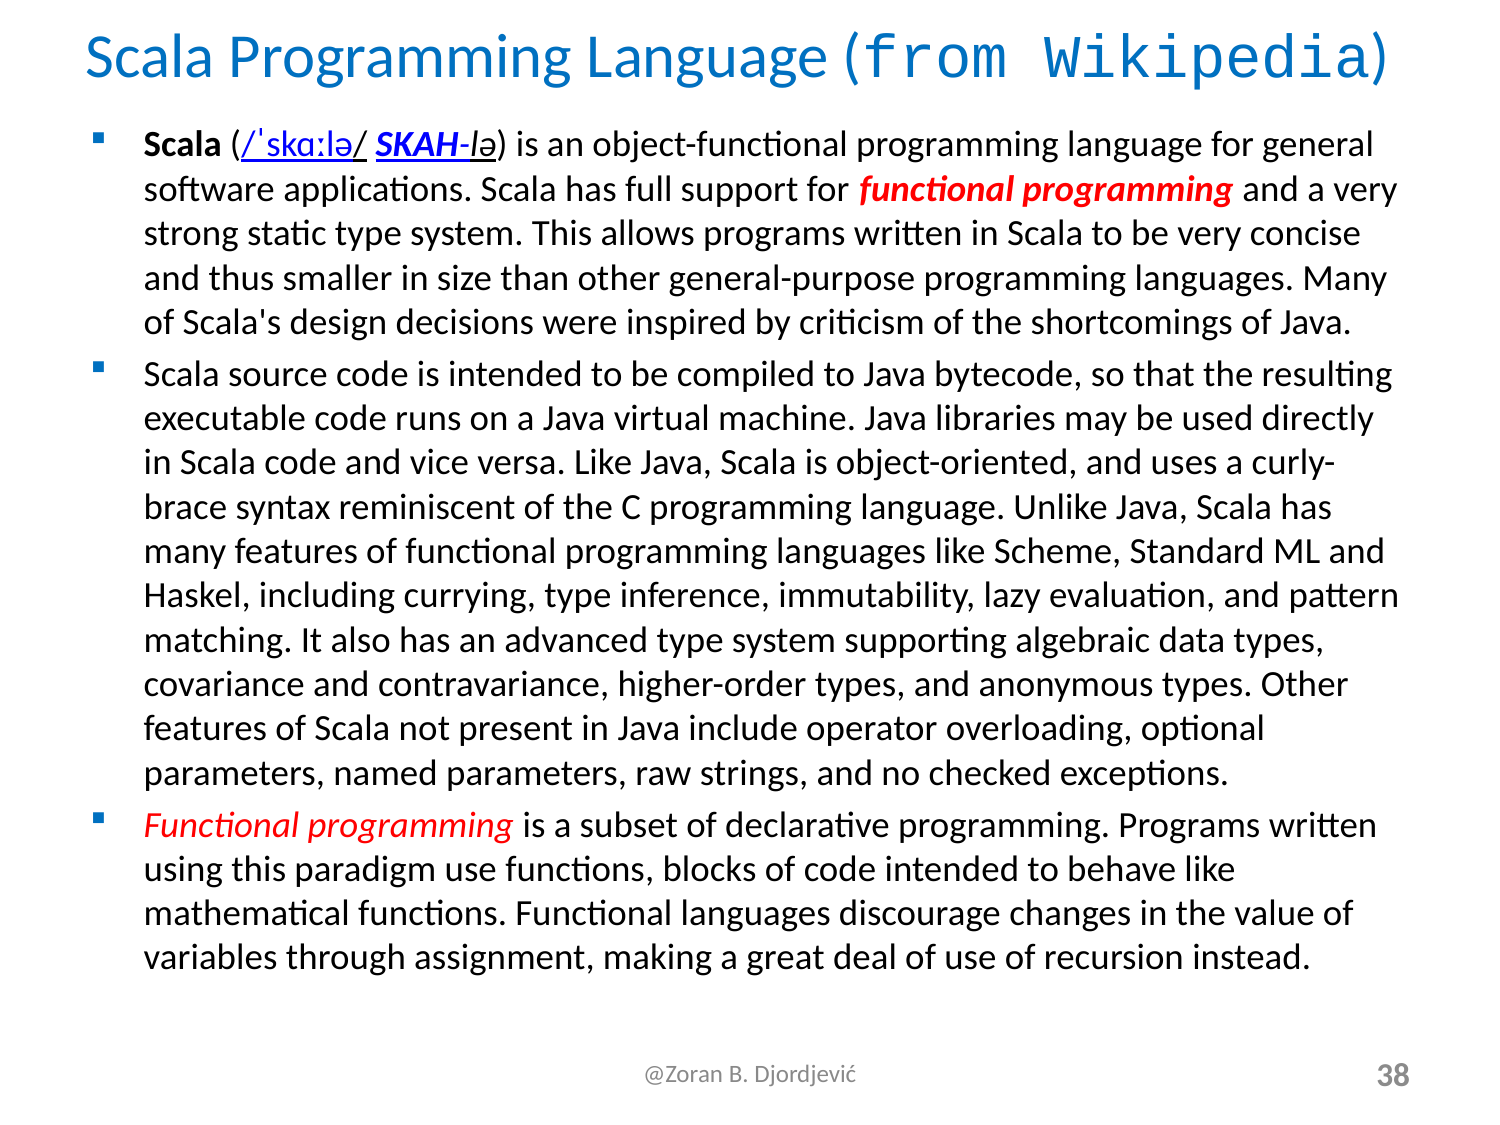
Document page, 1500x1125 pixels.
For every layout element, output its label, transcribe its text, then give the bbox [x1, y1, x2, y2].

title Scala Programming Language (from Wikipedia) [62, 5, 1413, 100]
slide_number 38 [1074, 1042, 1425, 1103]
list Scala (/ˈskɑːlə/ SKAH-lə) is an object-functional programming language for general software applications. Scala has full support for functional programming and a very strong static type system. This allows programs written in Scala to be very concise and thus smaller in size than other general-purpose programming languages. Many of Scala's design decisions were inspired by criticism of the shortcomings of Java. Scala source code is intended to be compiled to Java bytecode, so that the resulting executable code runs on a Java virtual machine. Java libraries may be used directly in Scala code and vice versa. Like Java, Scala is object-oriented, and uses a curly-brace syntax reminiscent of the C programming language. Unlike Java, Scala has many features of functional programming languages like Scheme, Standard ML and Haskel, including currying, type inference, immutability, lazy evaluation, and pattern matching. It also has an advanced type system supporting algebraic data types, covariance and contravariance, higher-order types, and anonymous types. Other features of Scala not present in Java include operator overloading, optional parameters, named parameters, raw strings, and no checked exceptions. Functional programming is a subset of declarative programming. Programs written using this paradigm use functions, blocks of code intended to behave like mathematical functions. Functional languages discourage changes in the value of variables through assignment, making a great deal of use of recursion instead. [75, 112, 1425, 1025]
footer @Zoran B. Djordjević [512, 1042, 988, 1103]
